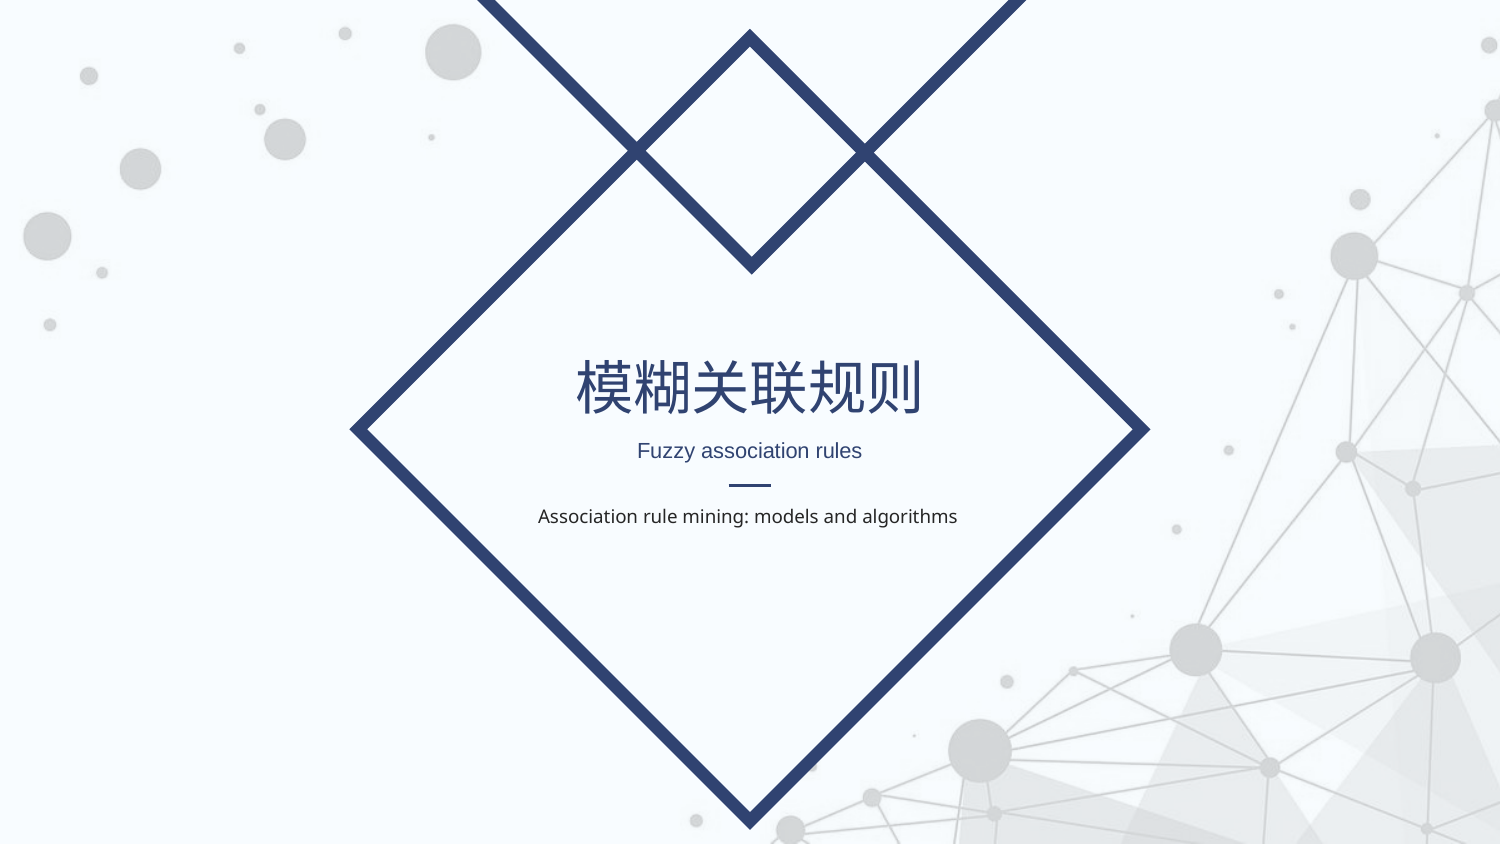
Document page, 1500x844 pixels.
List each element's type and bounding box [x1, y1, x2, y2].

text_box [356, 36, 1144, 823]
text_box [484, 0, 1019, 152]
